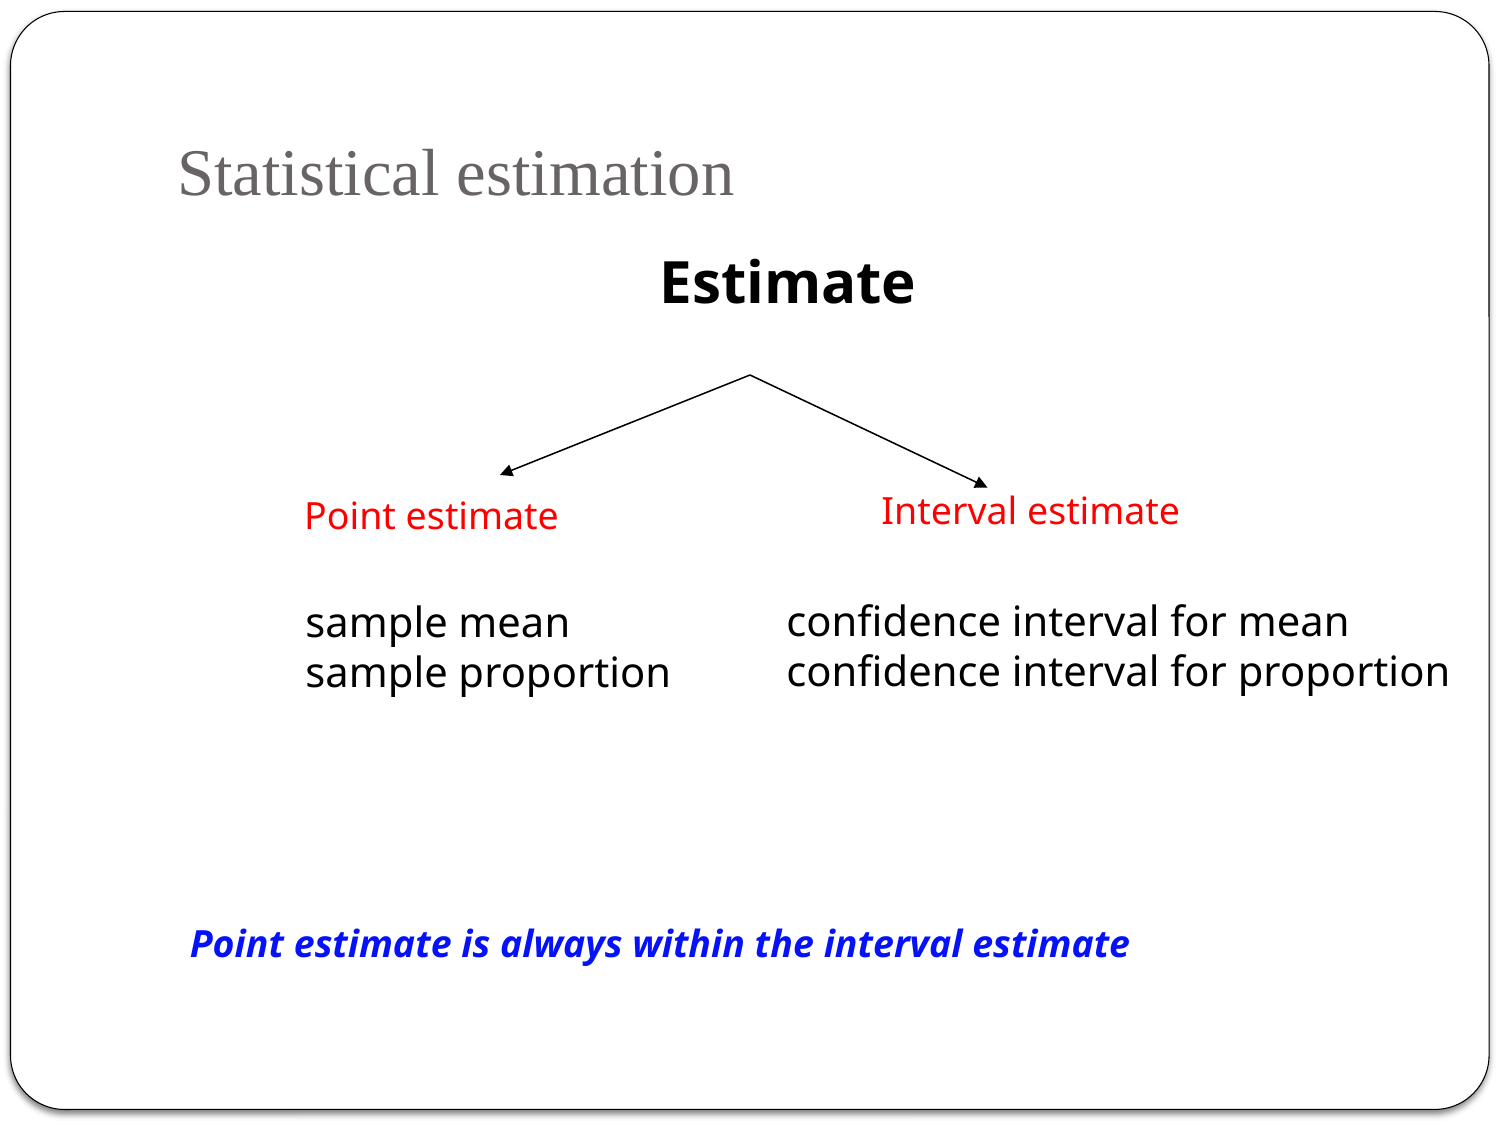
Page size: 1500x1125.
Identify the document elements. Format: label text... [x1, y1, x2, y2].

text_box Point estimate [289, 484, 575, 545]
text_box Statistical estimation [162, 75, 1438, 263]
text_box Point estimate is always within the interval estimate [174, 912, 1425, 973]
list Estimate [150, 237, 1425, 988]
text_box Interval estimate [866, 479, 1196, 540]
text_box sample mean sample proportion [279, 588, 686, 704]
text_box [499, 374, 750, 477]
text_box confidence interval for mean confidence interval for proportion [761, 587, 1466, 703]
